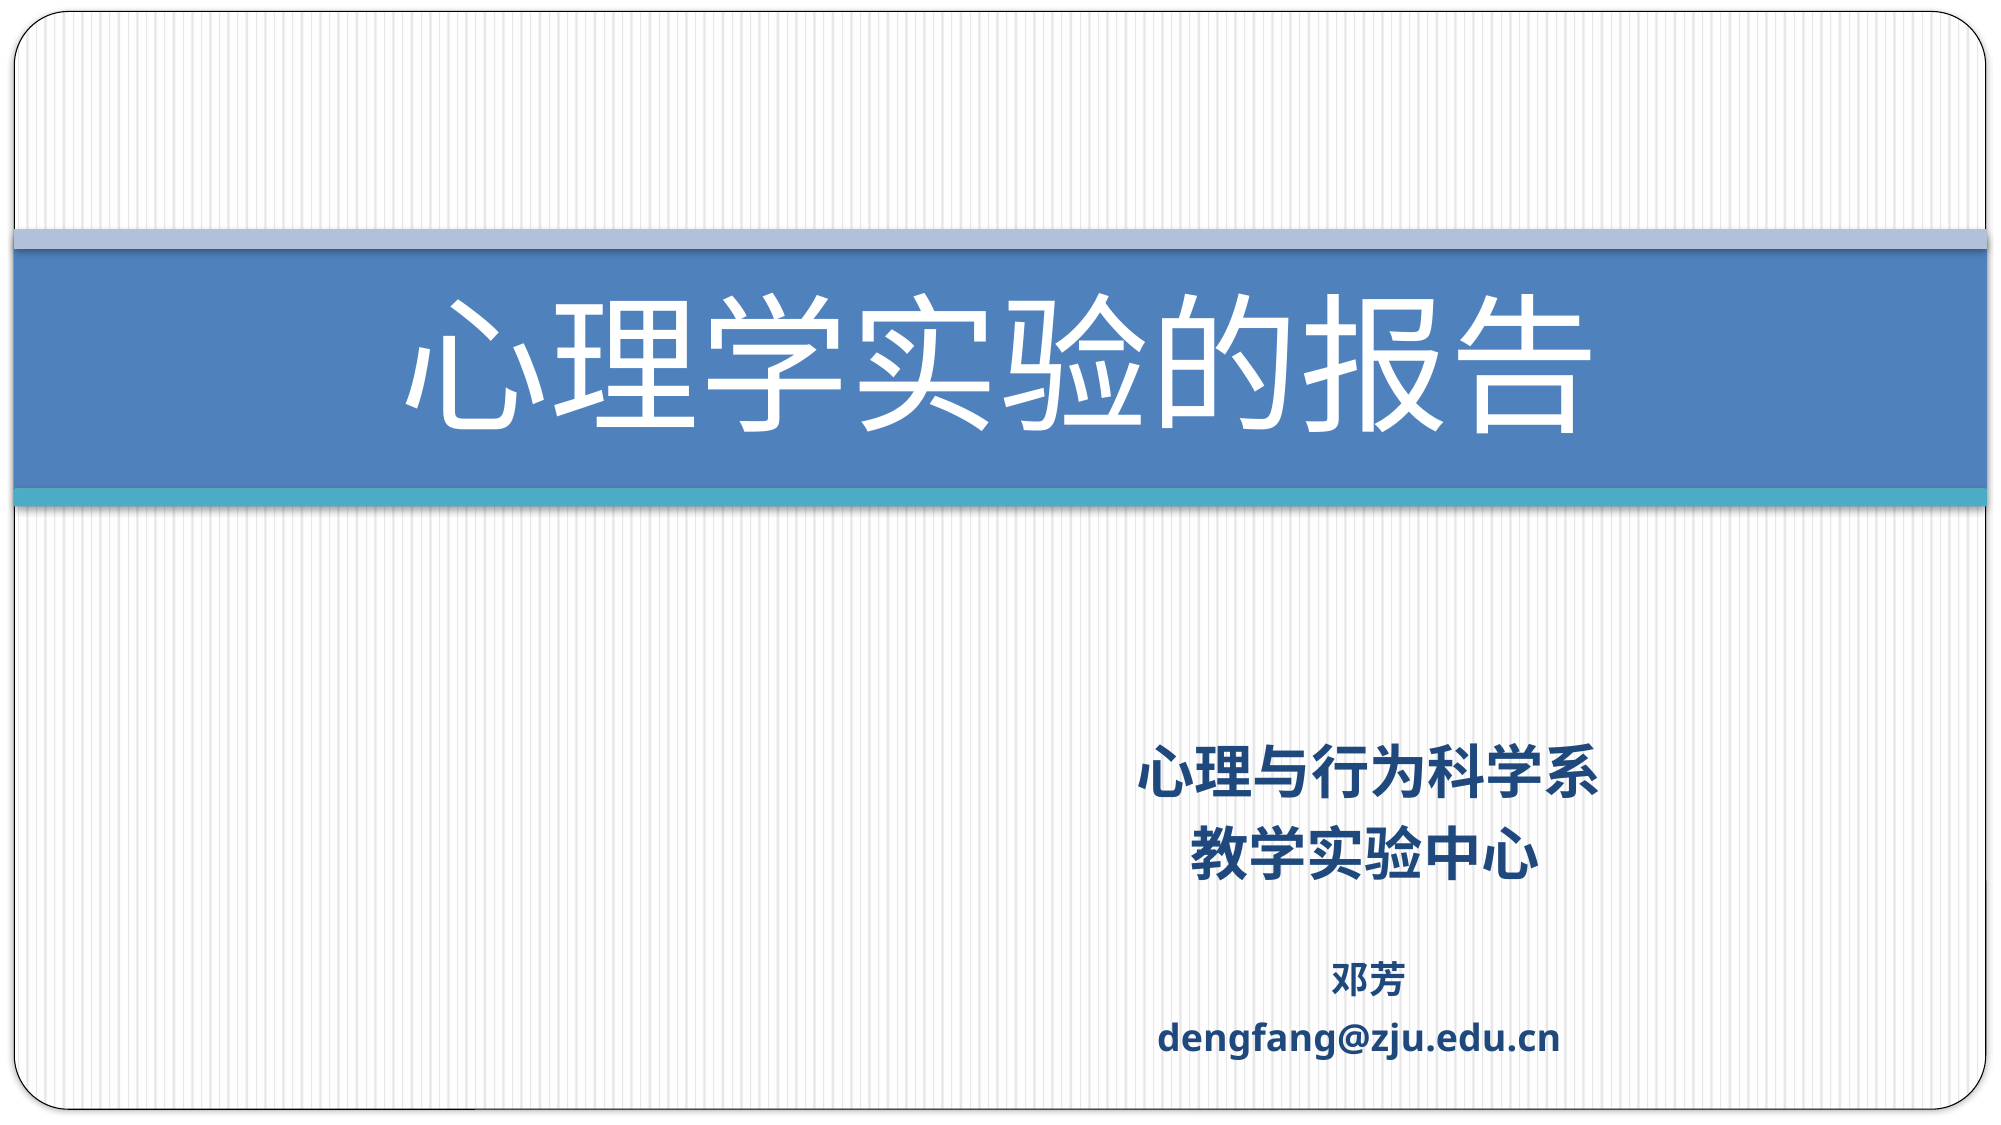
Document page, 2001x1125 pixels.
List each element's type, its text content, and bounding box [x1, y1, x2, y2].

text_box 心理与行为科学系 教学实验中心 邓芳 dengfang@zju.edu.cn [1023, 727, 1715, 991]
title 心理学实验的报告 [99, 243, 1900, 485]
